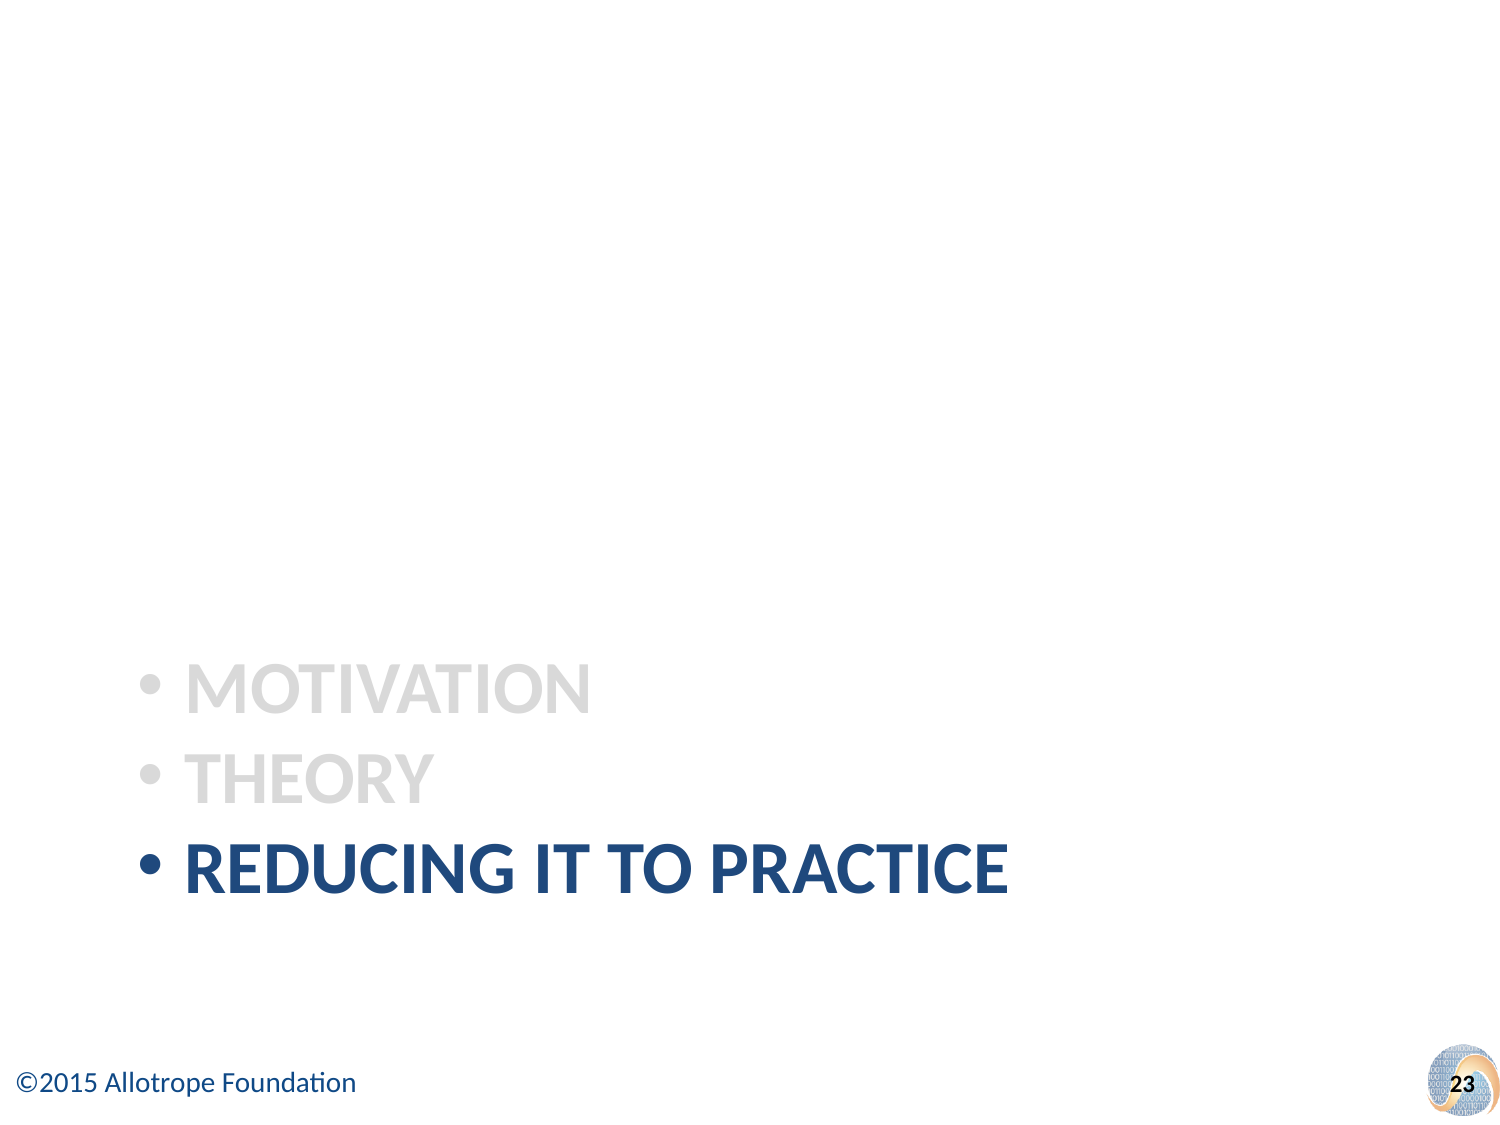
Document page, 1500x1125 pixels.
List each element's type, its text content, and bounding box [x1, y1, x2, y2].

slide_number 23 [1425, 1042, 1500, 1123]
text_box MOTIVATION THEORY REDUCING IT TO PRACTICE [122, 630, 1026, 916]
